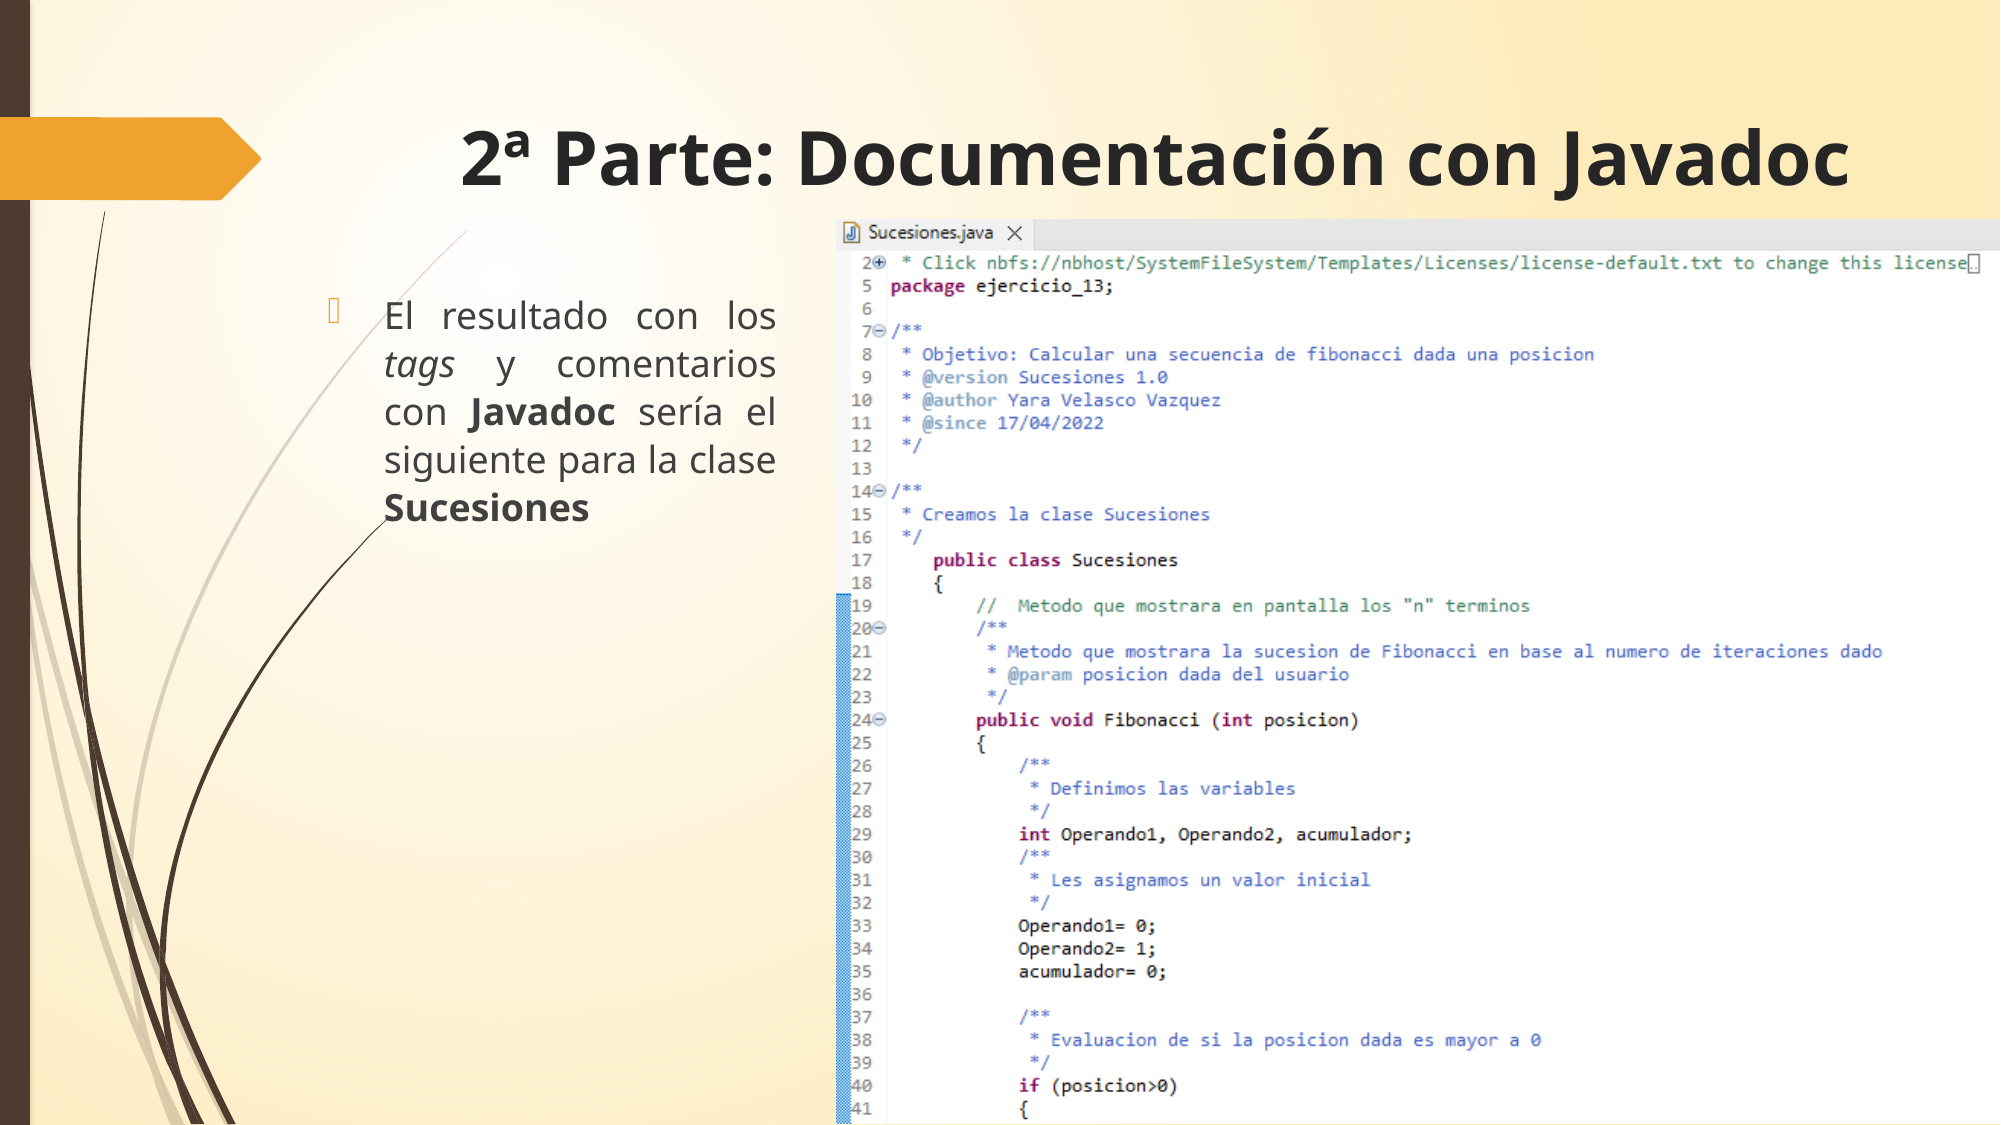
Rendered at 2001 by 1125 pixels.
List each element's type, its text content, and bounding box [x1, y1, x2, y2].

list El resultado con los tags y comentarios con Javadoc sería el siguiente para la clase Sucesiones [312, 281, 793, 901]
picture [836, 218, 2000, 1124]
title 2ª Parte: Documentación con Javadoc [425, 102, 1888, 313]
